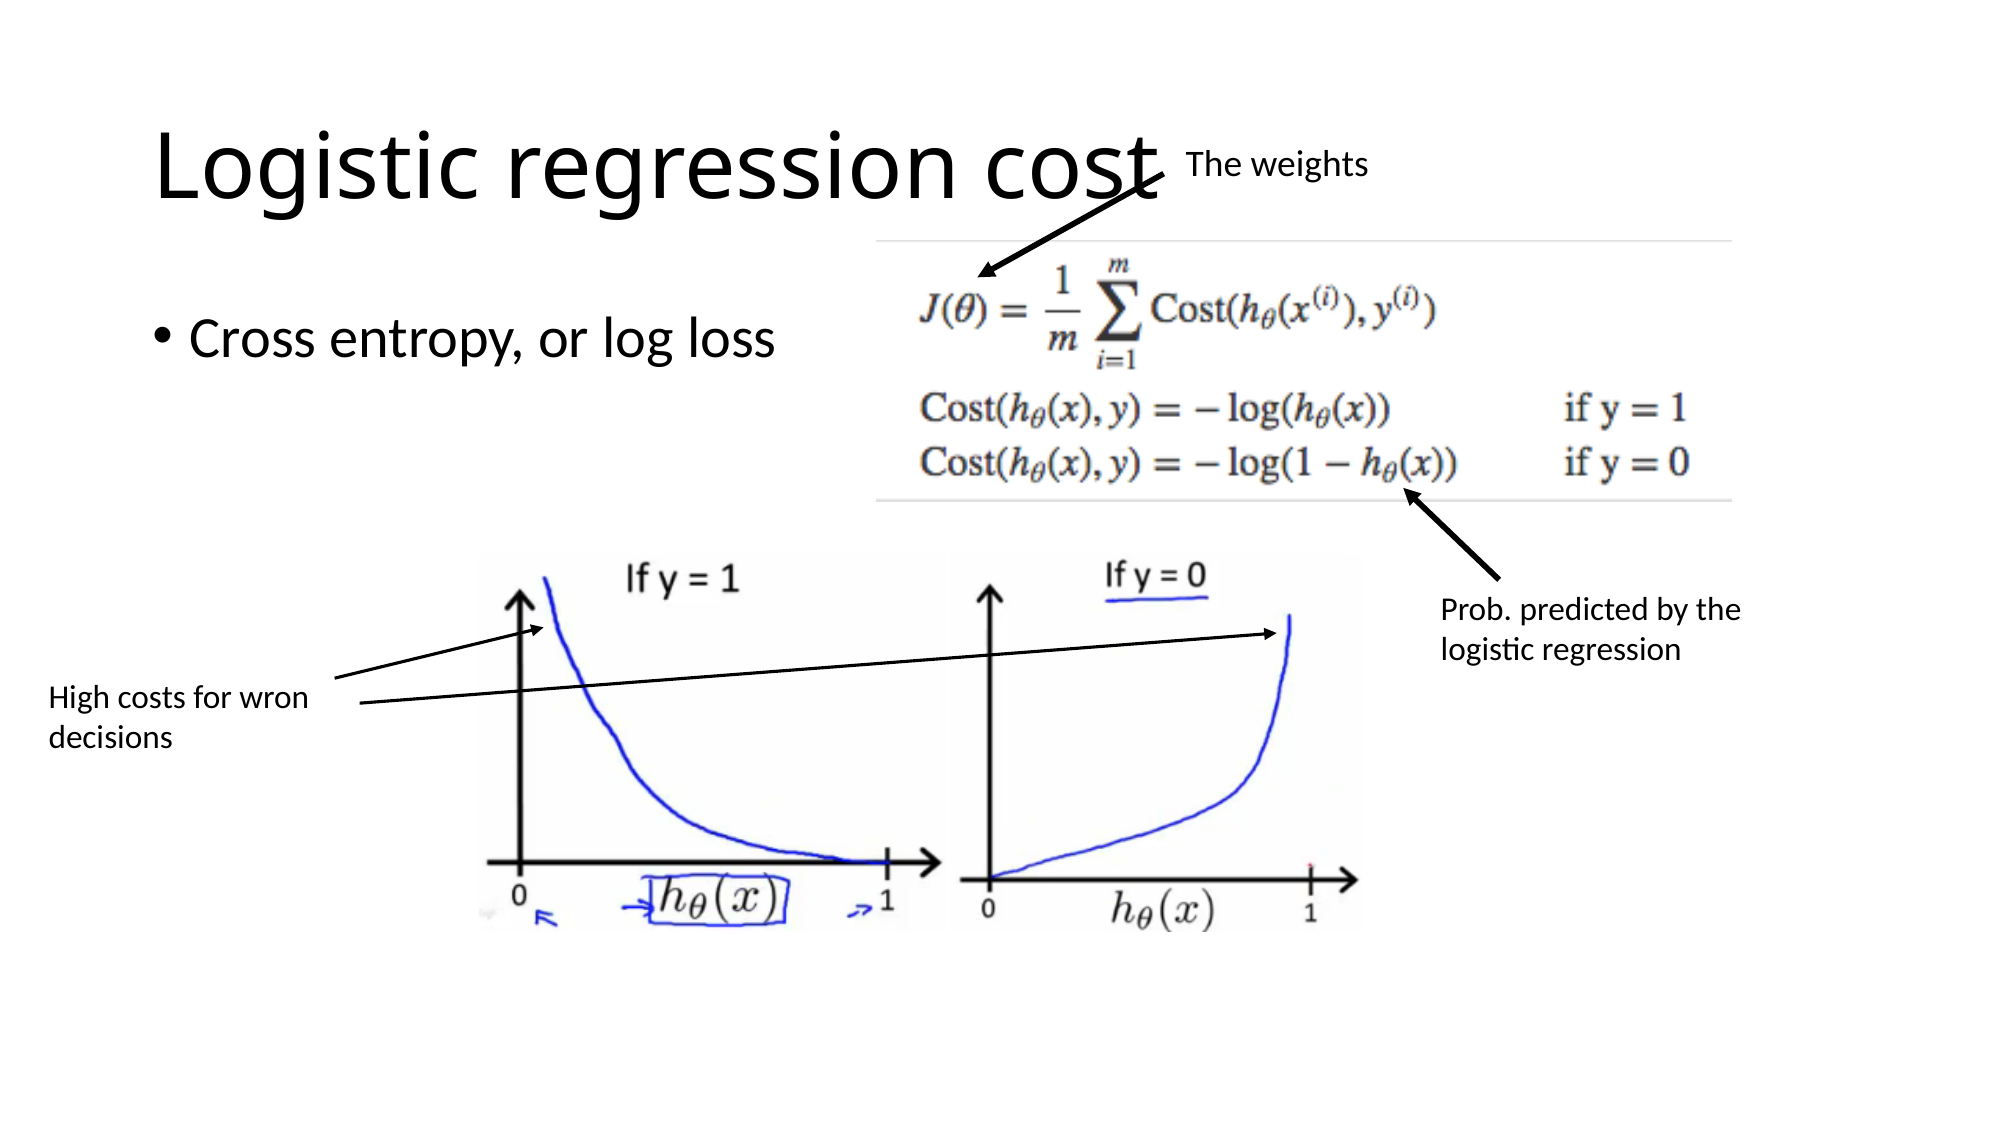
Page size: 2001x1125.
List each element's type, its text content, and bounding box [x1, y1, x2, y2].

text_box The weights [1170, 131, 1400, 192]
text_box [977, 173, 1164, 278]
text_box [1403, 487, 1500, 580]
text_box Prob. predicted by the logistic regression [1425, 579, 1760, 675]
picture [876, 240, 1732, 502]
text_box High costs for wron decisions [33, 668, 368, 763]
title Logistic regression cost [137, 59, 1863, 278]
picture [478, 542, 1378, 932]
list Cross entropy, or log loss [137, 299, 1863, 1014]
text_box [334, 627, 544, 679]
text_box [359, 632, 1277, 704]
